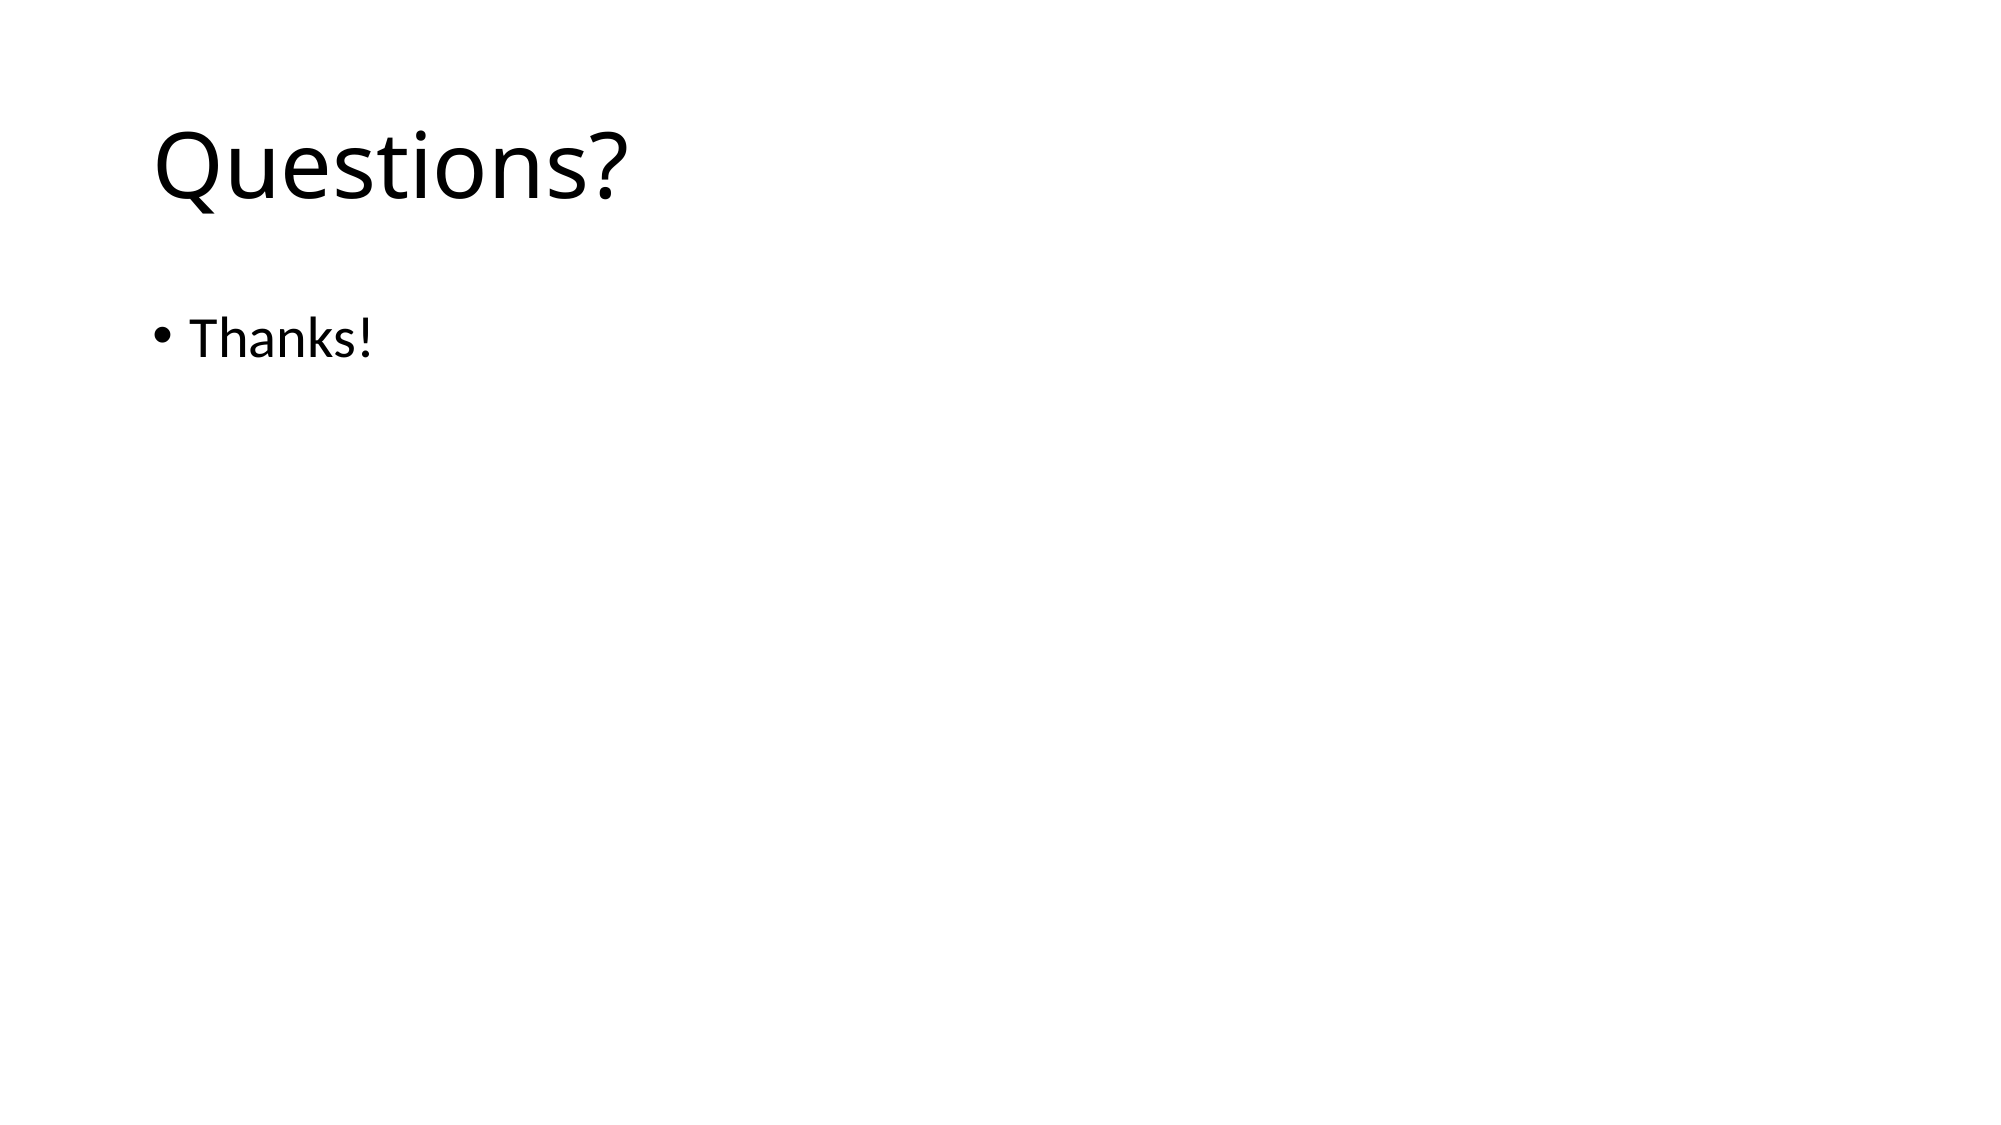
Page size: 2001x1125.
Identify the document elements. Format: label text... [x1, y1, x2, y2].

list Thanks! [137, 299, 1863, 1014]
title Questions? [137, 59, 1863, 278]
